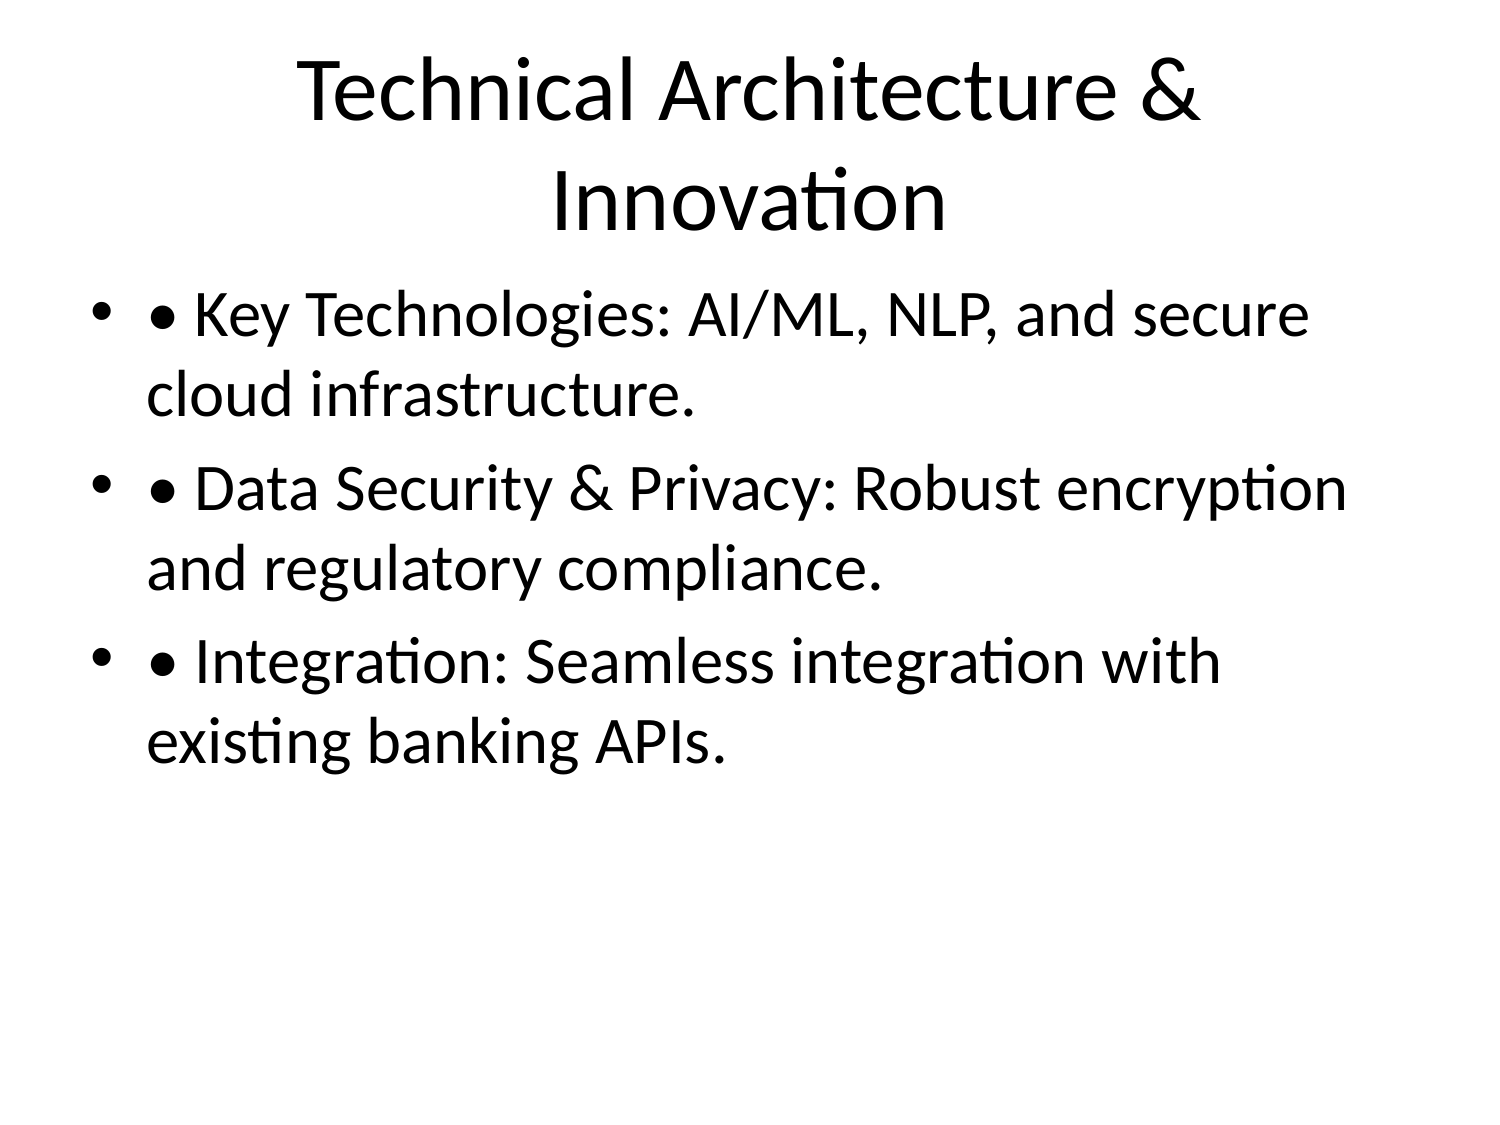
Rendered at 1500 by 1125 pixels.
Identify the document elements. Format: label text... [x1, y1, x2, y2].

title Technical Architecture & Innovation [75, 45, 1425, 233]
list • Key Technologies: AI/ML, NLP, and secure cloud infrastructure. • Data Security & Privacy: Robust encryption and regulatory compliance. • Integration: Seamless integration with existing banking APIs. [75, 262, 1425, 1005]
